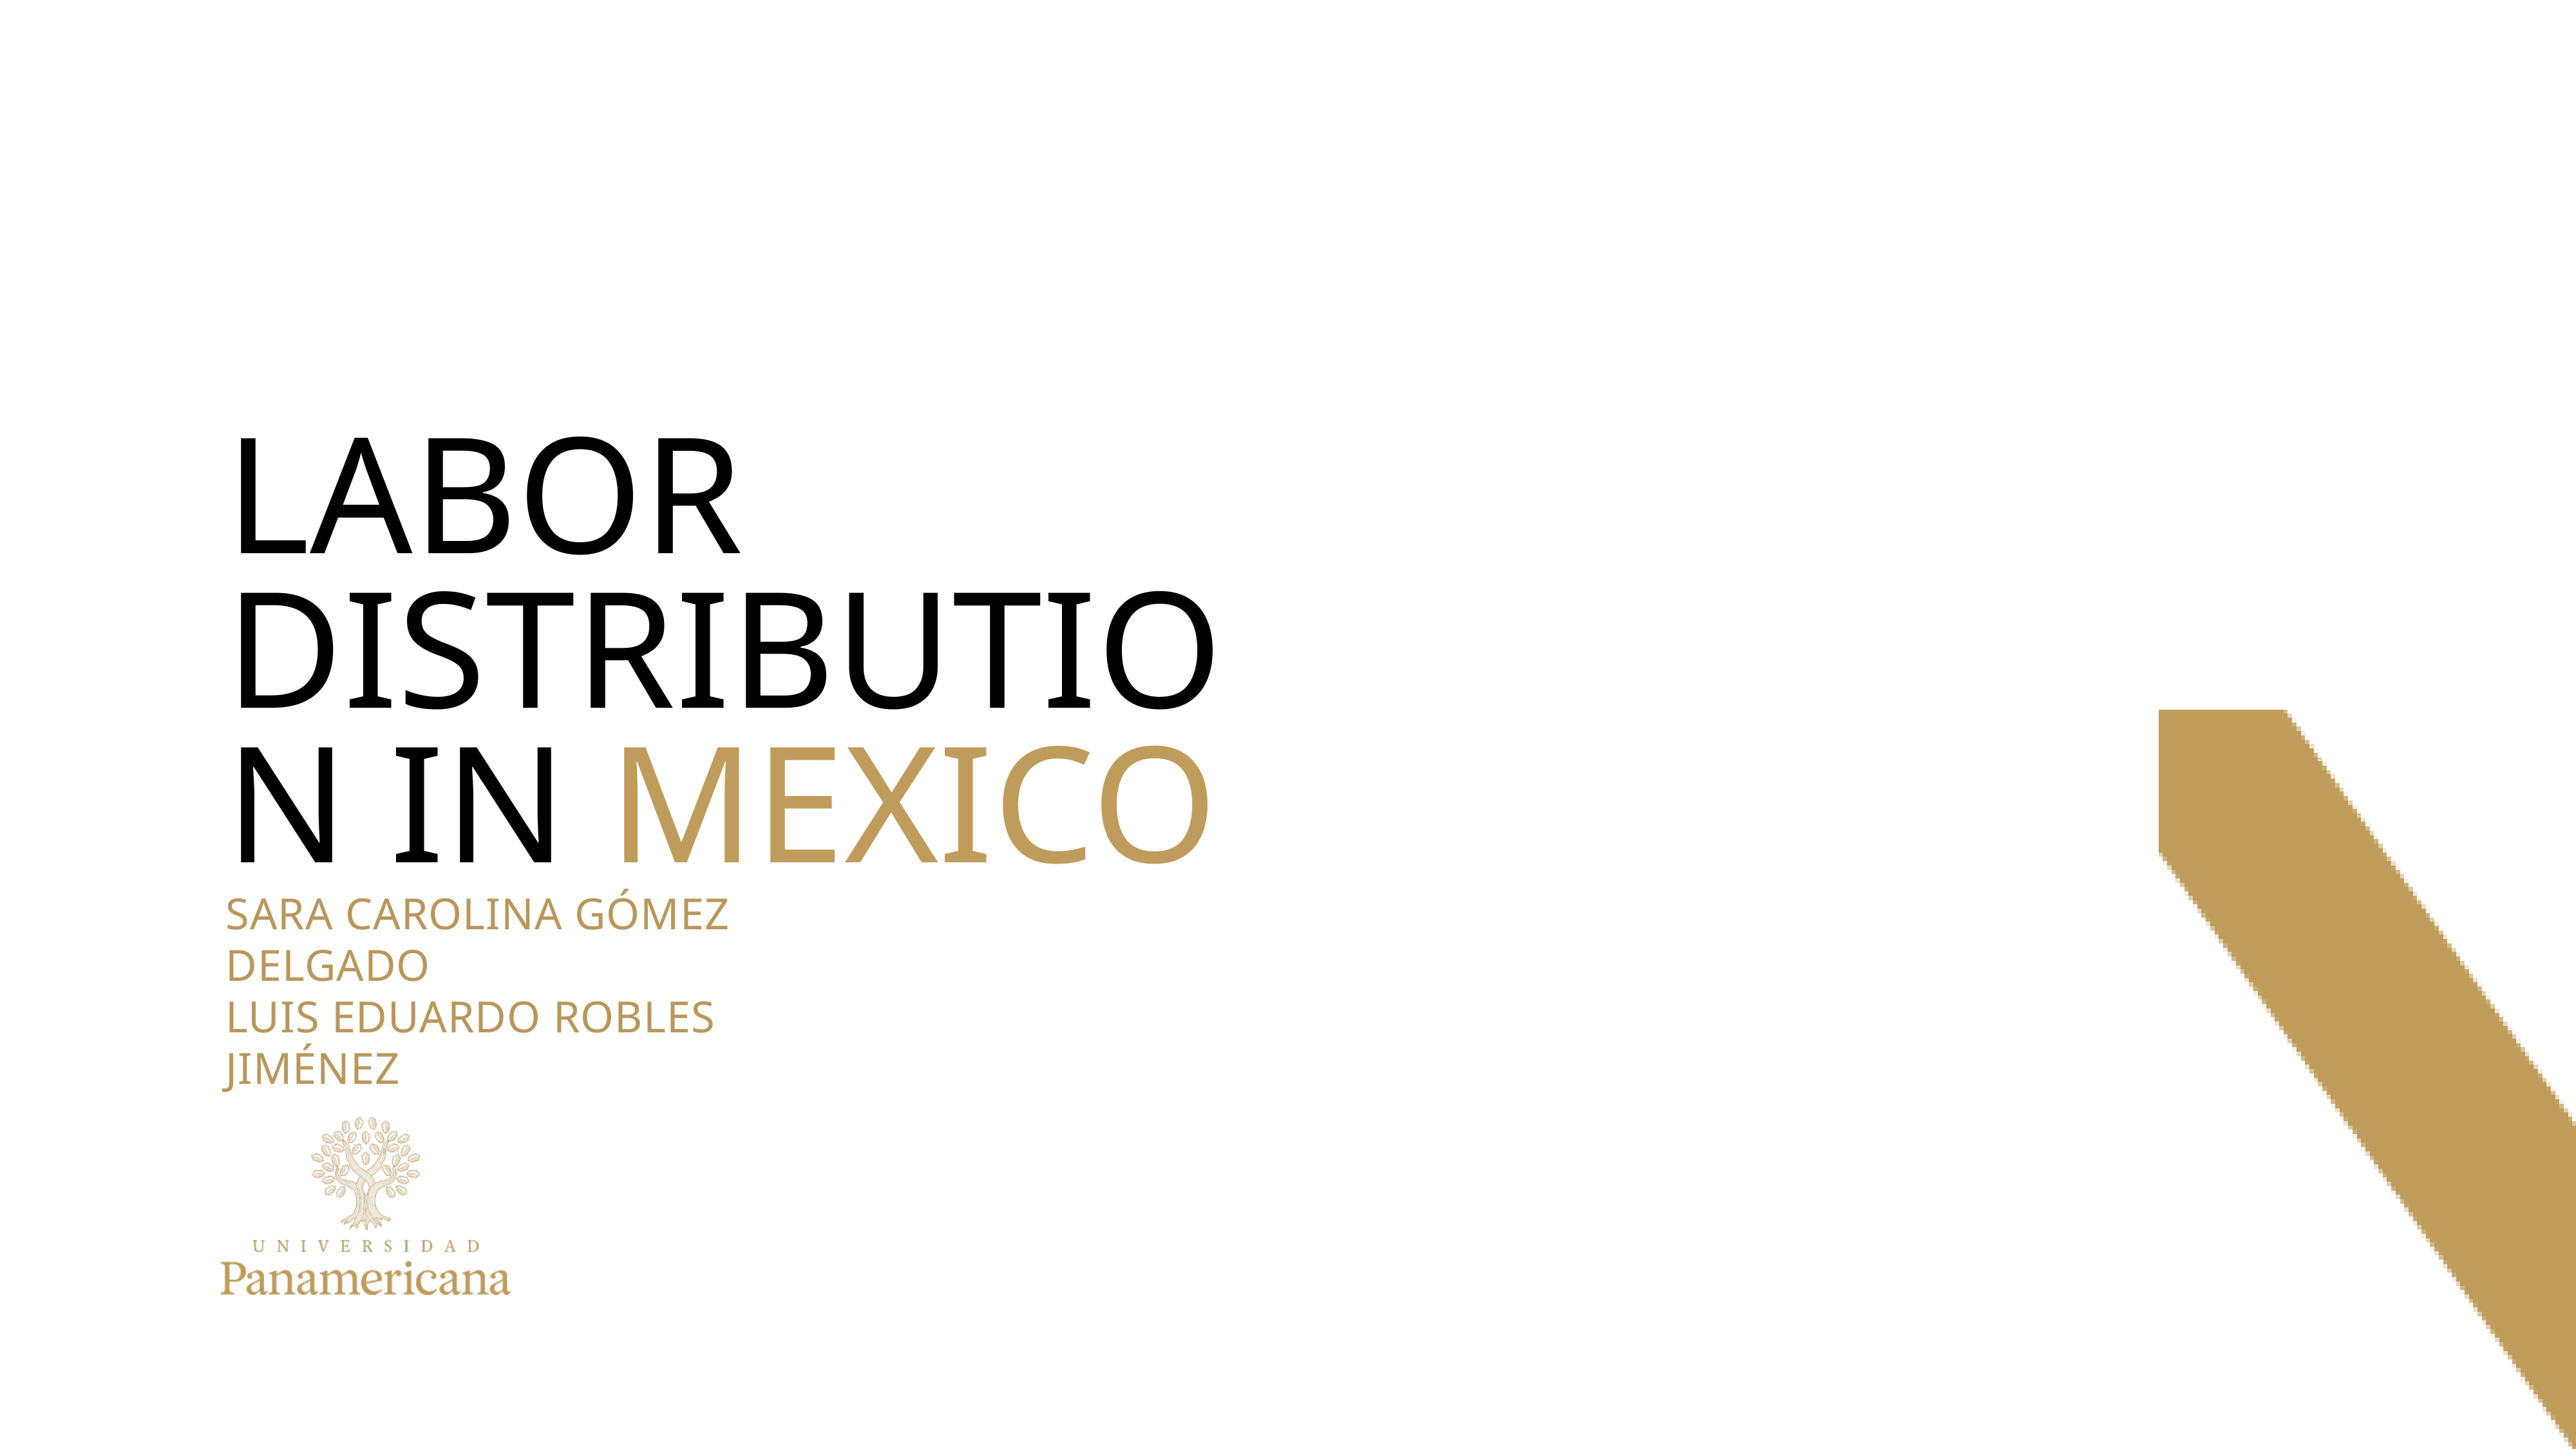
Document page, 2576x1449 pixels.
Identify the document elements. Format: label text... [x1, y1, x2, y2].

list Sara Carolina Gómez Delgado Luis Eduardo Robles Jiménez [220, 881, 865, 997]
list Labor Distribution in Mexico [220, 424, 1271, 828]
picture [220, 1117, 512, 1296]
picture [2159, 710, 2576, 1449]
